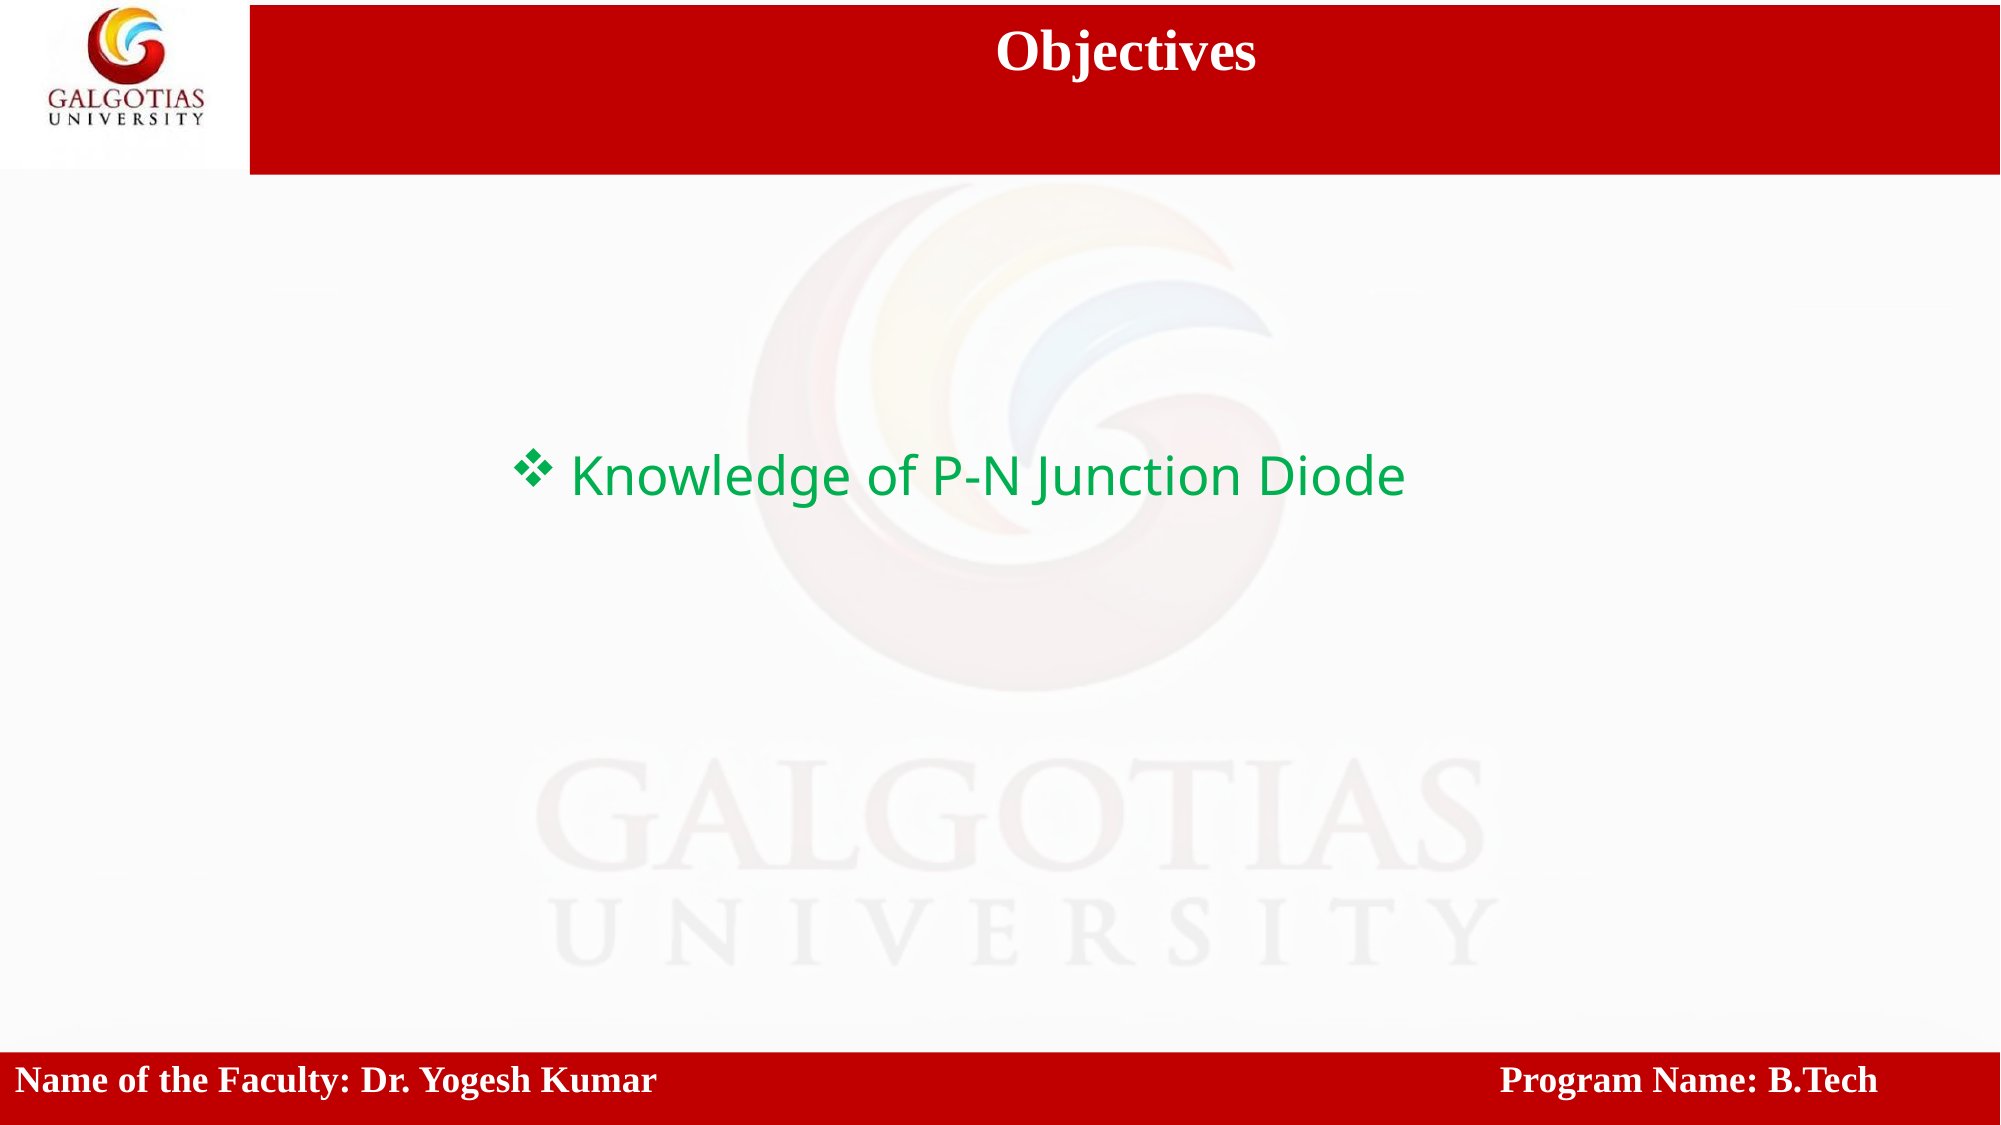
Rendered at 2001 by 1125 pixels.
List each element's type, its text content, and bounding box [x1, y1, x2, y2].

text_box Objectives [249, 5, 2000, 175]
text_box Name of the Faculty: Dr. Yogesh Kumar Program Name: B.Tech [0, 1052, 2000, 1125]
picture [0, 0, 247, 169]
title Knowledge of P-N Junction Diode [494, 404, 1554, 515]
